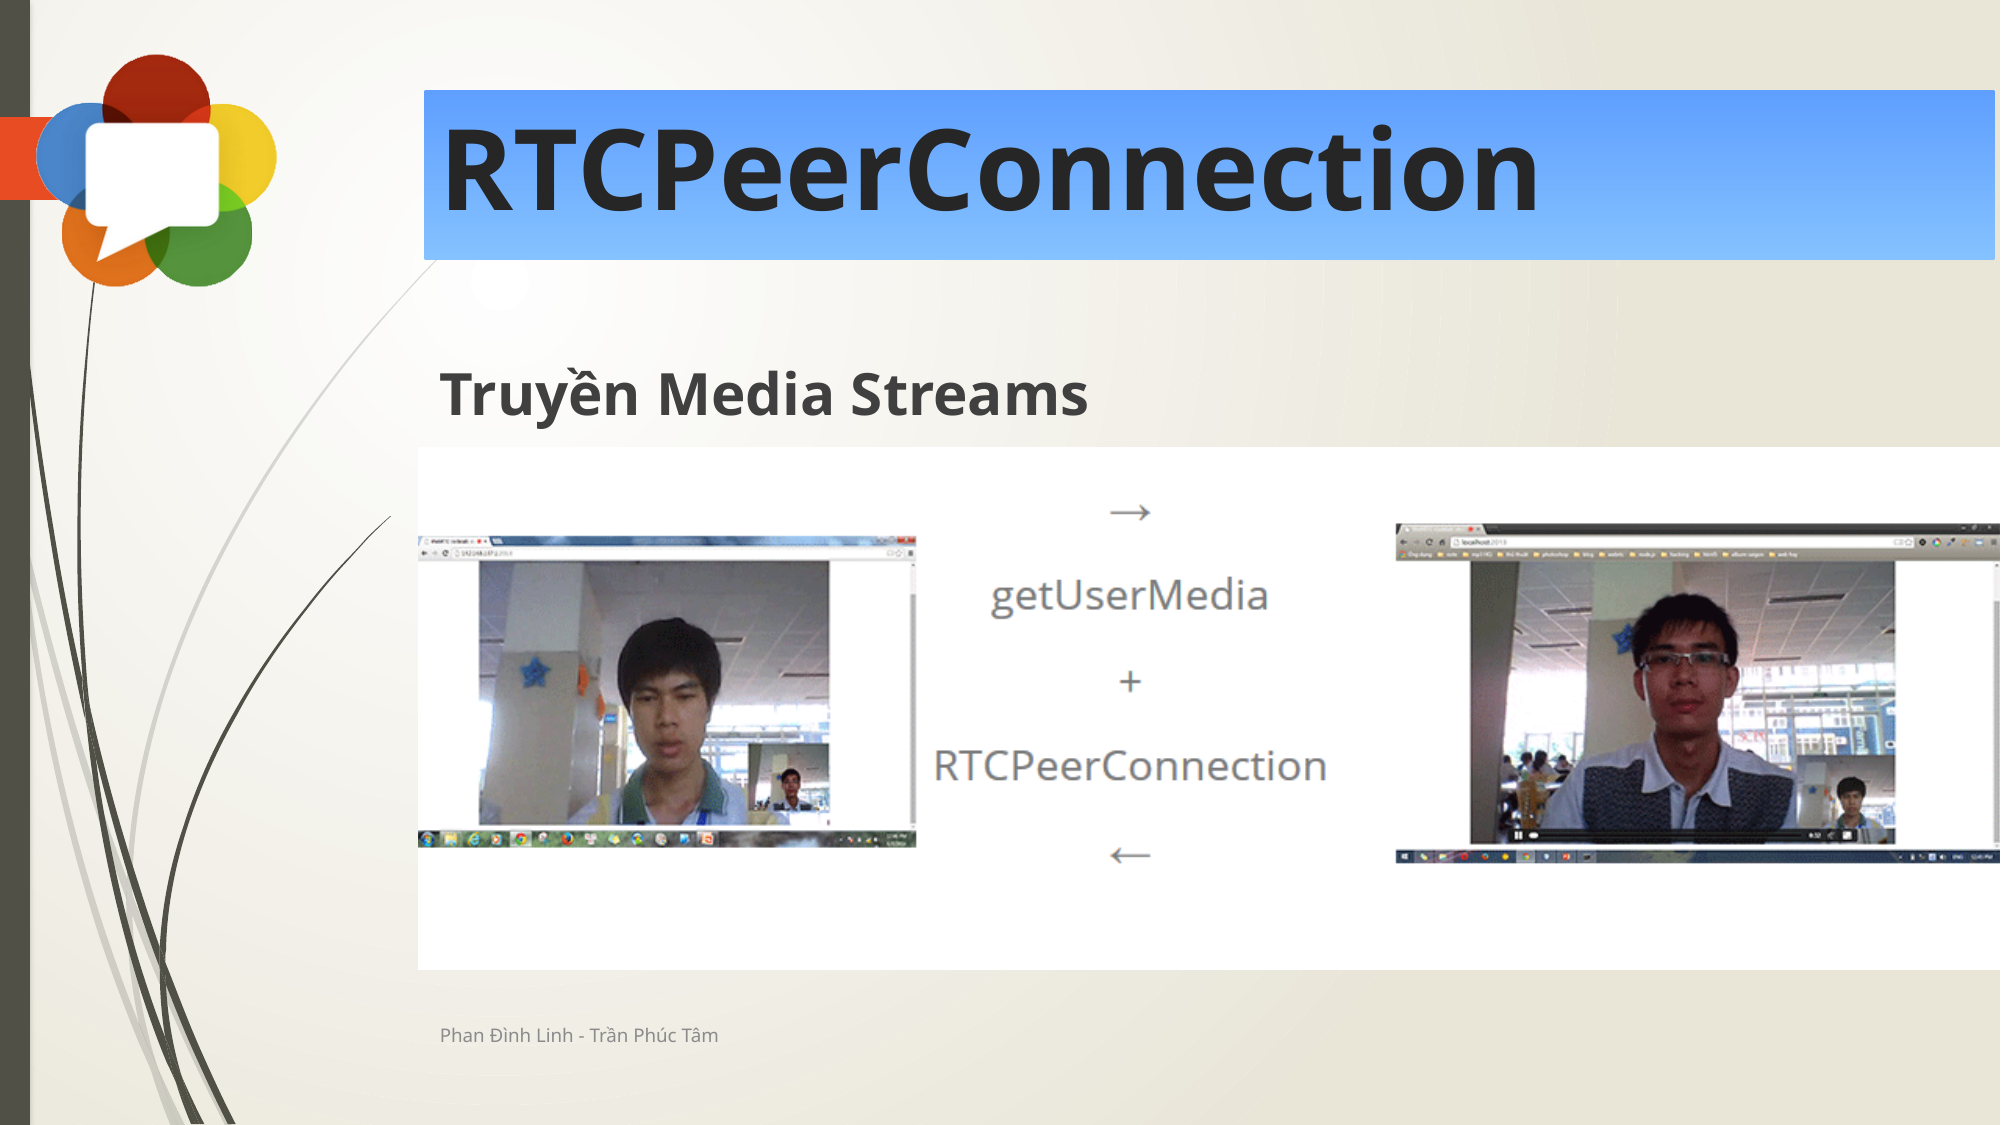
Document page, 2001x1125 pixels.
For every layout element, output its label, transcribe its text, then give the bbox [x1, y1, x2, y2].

title RTCPeerConnection [424, 90, 1995, 260]
footer Phan Đình Linh - Trần Phúc Tâm [424, 1006, 1675, 1067]
picture [417, 447, 2000, 970]
picture [25, 40, 283, 298]
list Truyền Media Streams [424, 350, 1888, 445]
